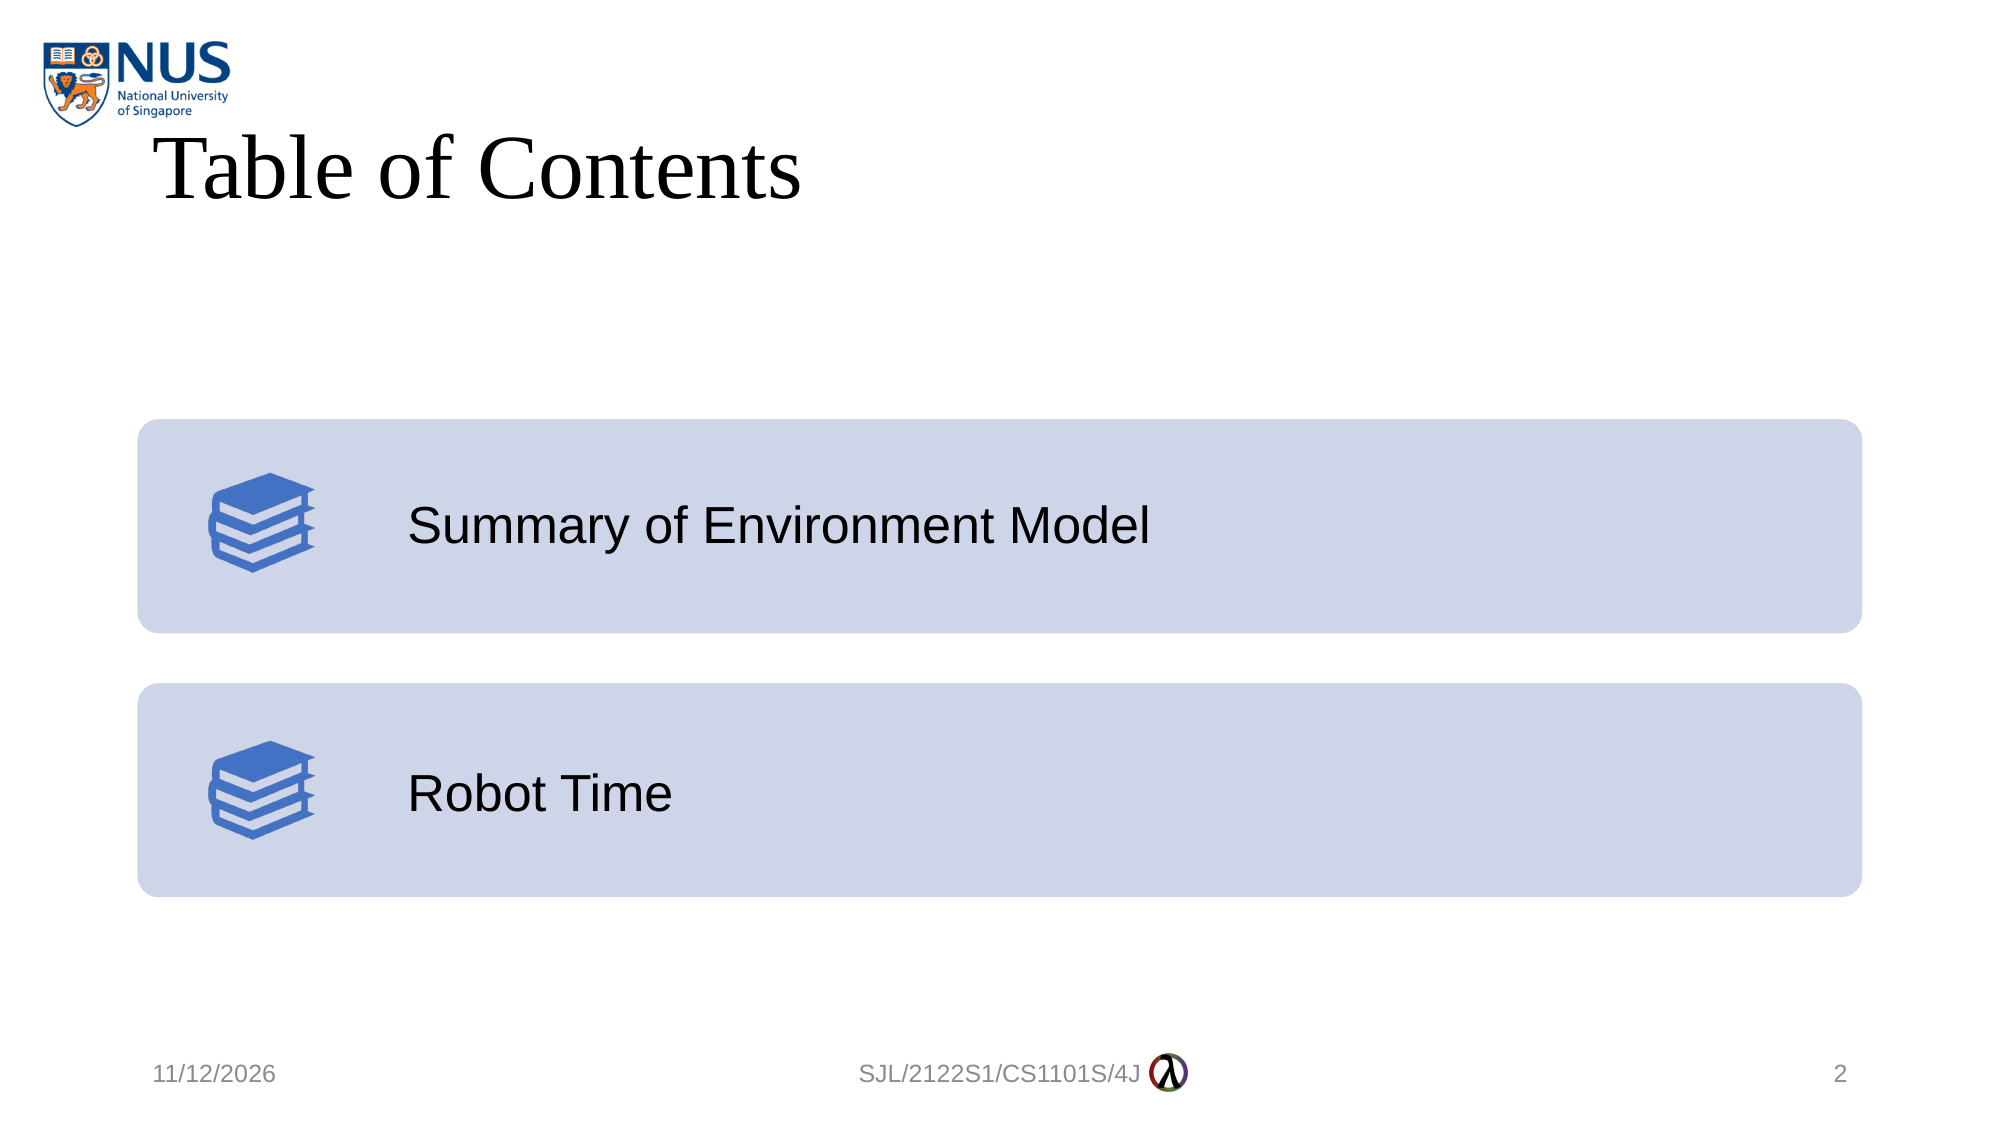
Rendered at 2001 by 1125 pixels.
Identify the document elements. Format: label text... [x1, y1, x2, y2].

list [137, 299, 1863, 1014]
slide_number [137, 1042, 588, 1103]
footer SJL/2122S1/CS1101S/4J [662, 1042, 1338, 1103]
picture [0, 14, 250, 154]
slide_number 2 [1412, 1042, 1863, 1103]
title Table of Contents [137, 59, 1863, 278]
